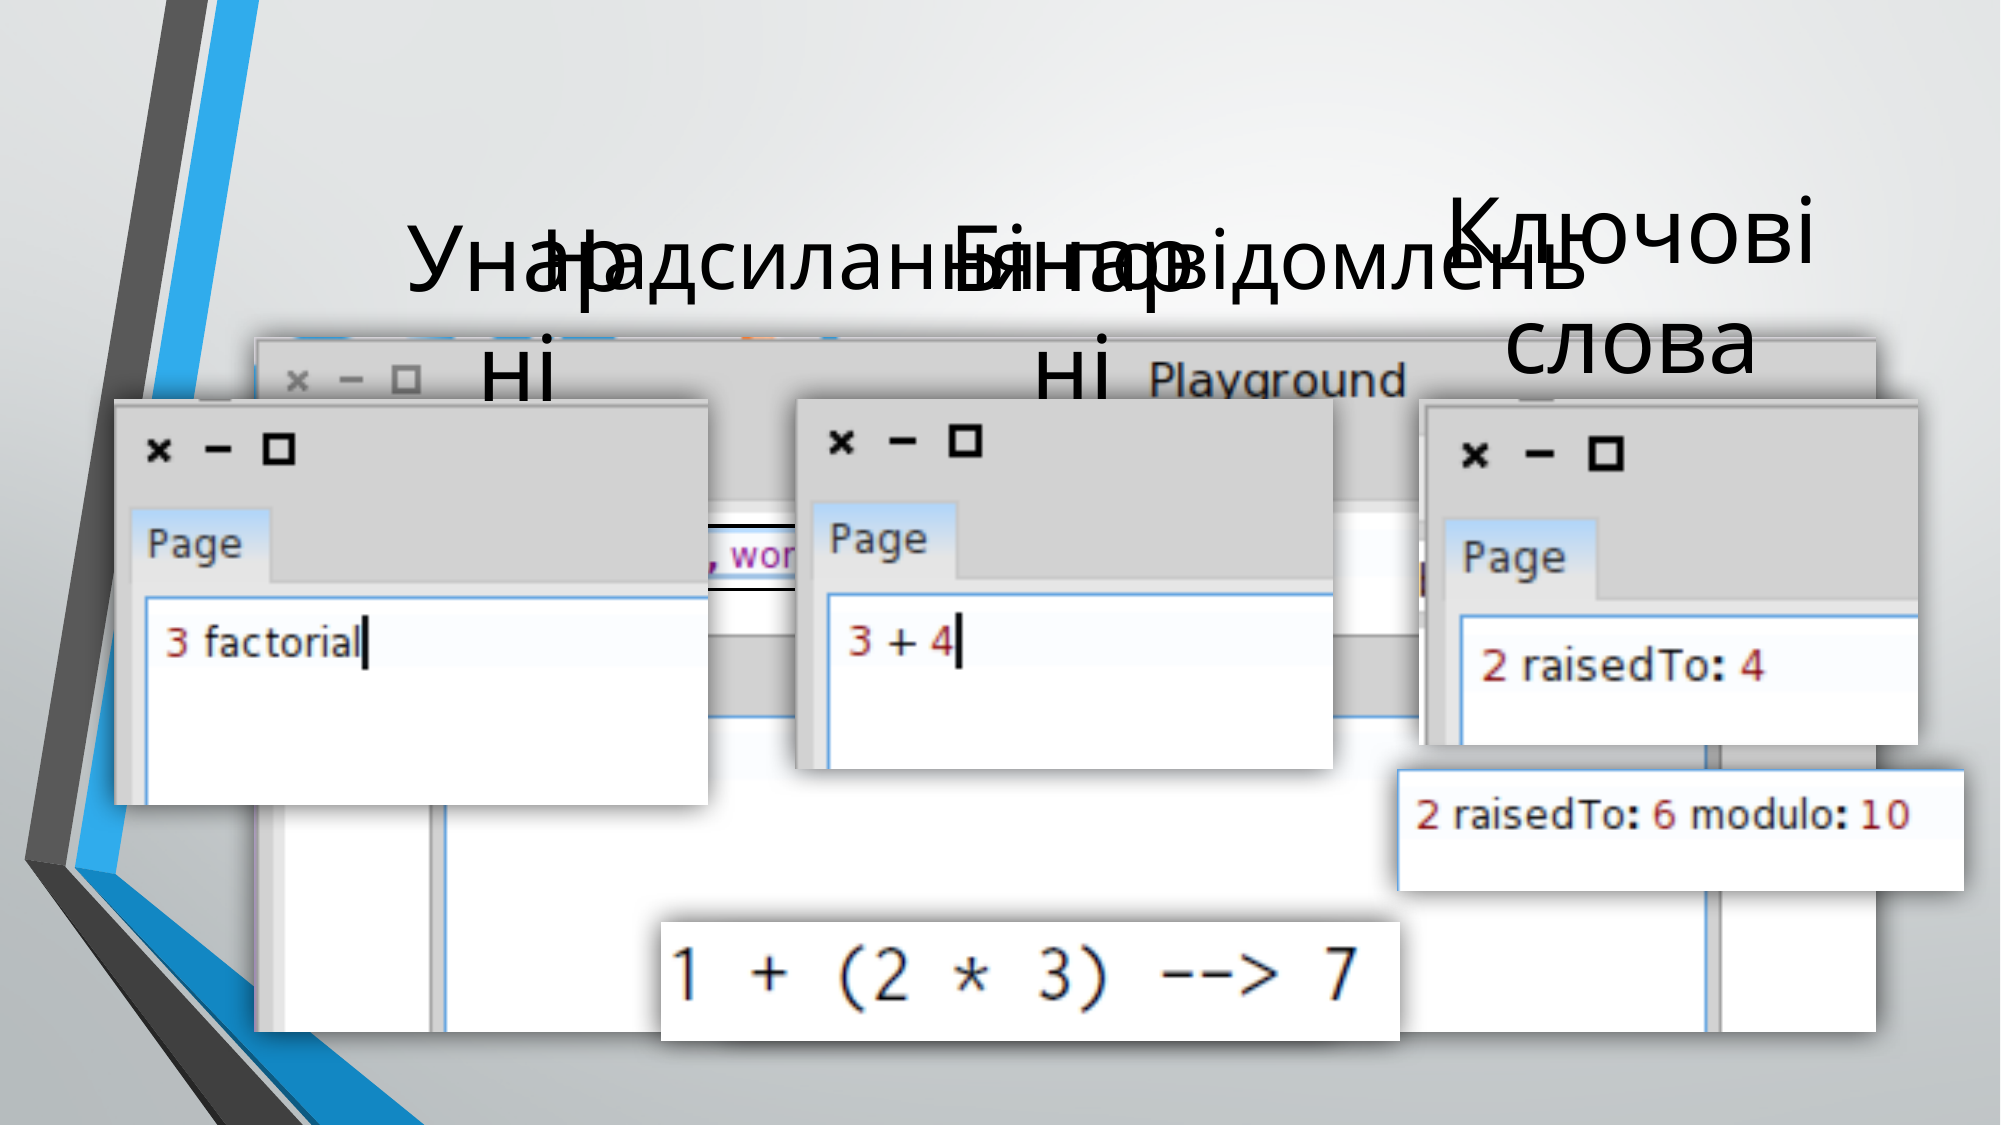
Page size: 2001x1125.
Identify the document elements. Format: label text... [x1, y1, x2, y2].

picture [795, 399, 1333, 769]
picture [660, 922, 1400, 1041]
picture [1397, 769, 1965, 892]
text_box Бінарні [907, 192, 1239, 337]
text_box Ключові слова [1399, 164, 1864, 337]
picture [114, 399, 708, 806]
picture [1419, 399, 1918, 746]
text_box Унарні [365, 192, 672, 337]
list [254, 337, 1876, 1032]
title Надсилання повідомлень [243, 112, 1887, 326]
